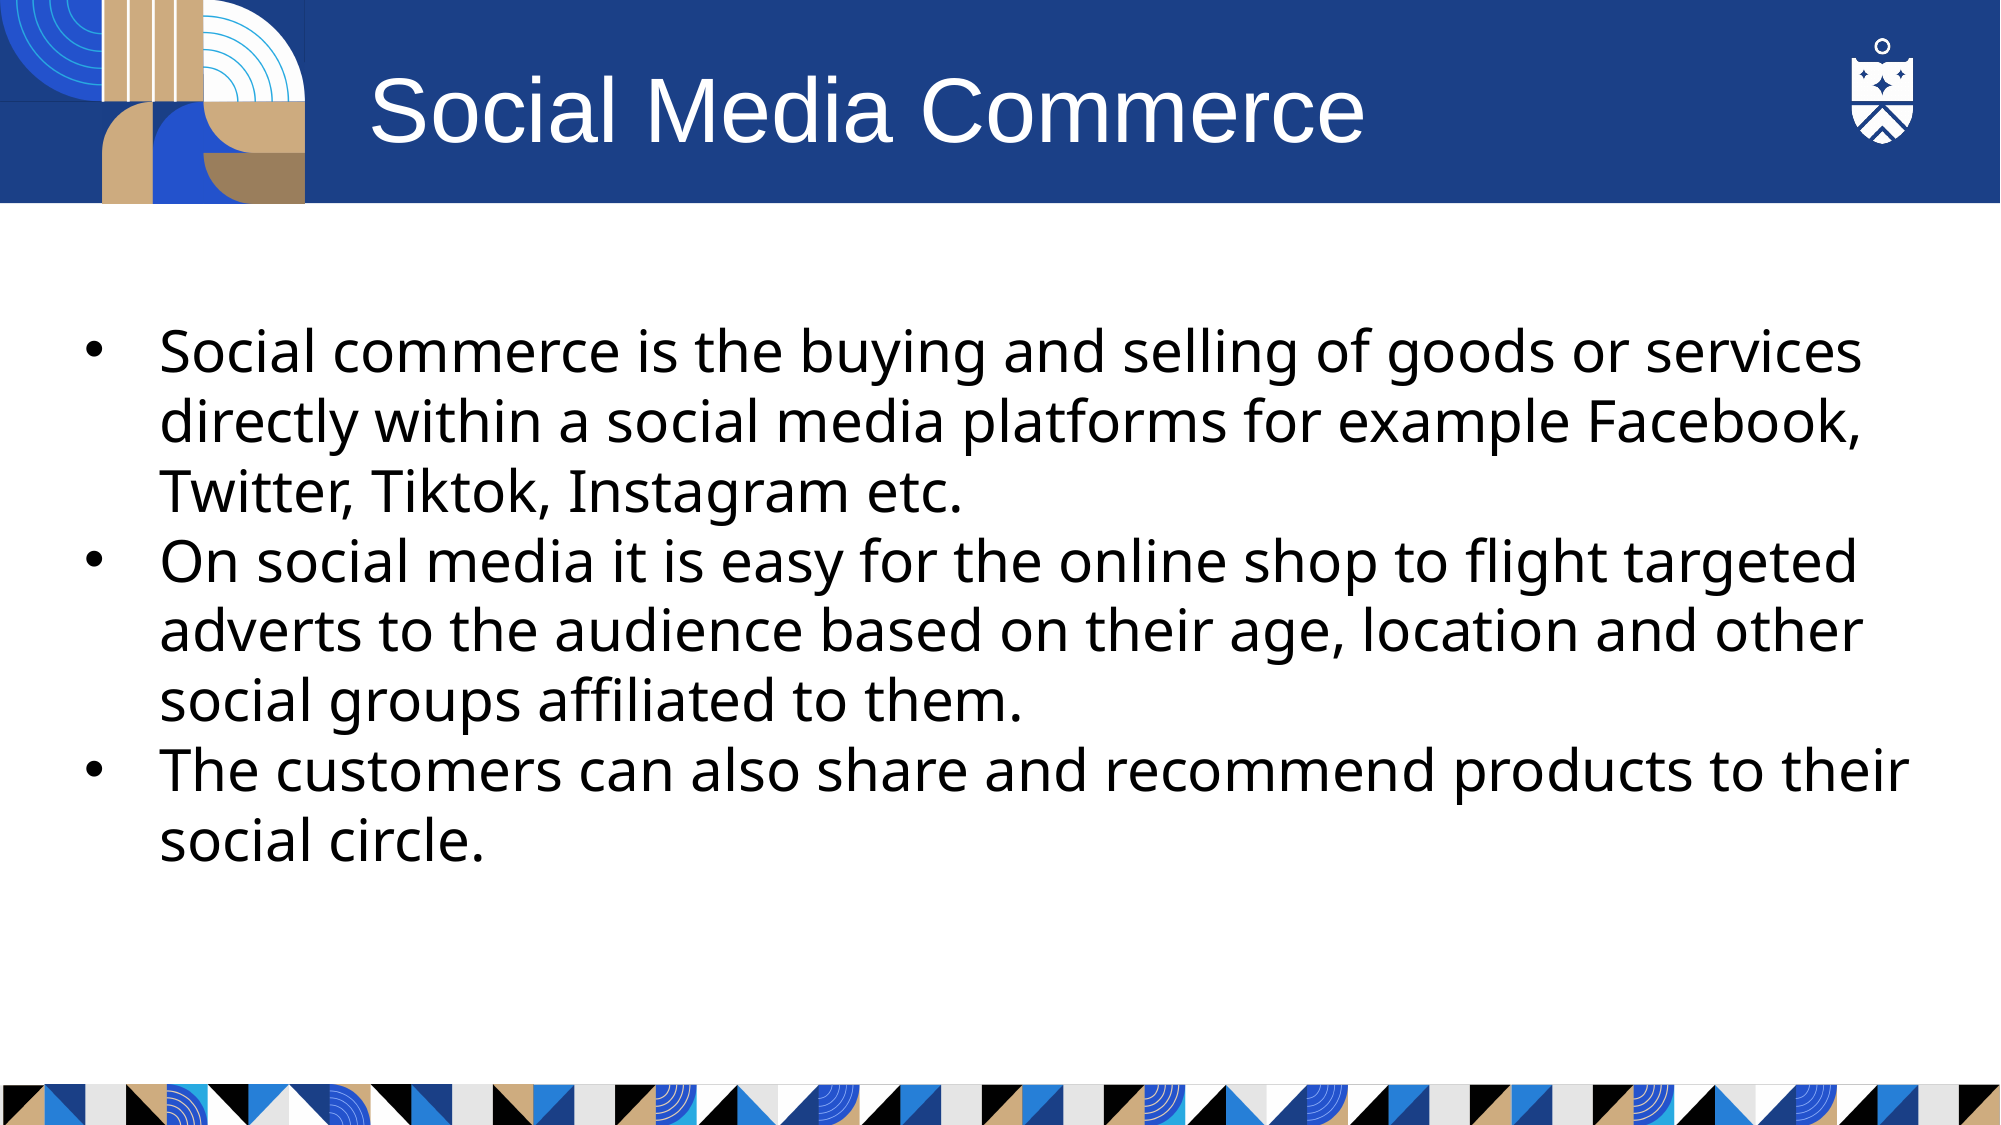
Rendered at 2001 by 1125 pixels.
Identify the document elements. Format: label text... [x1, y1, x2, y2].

picture [44, 1084, 2000, 1125]
picture [0, 0, 305, 204]
picture [1851, 38, 1933, 144]
text_box Social commerce is the buying and selling of goods or services directly within a social media platforms for example Facebook, Twitter, Tiktok, Instagram etc. On social media it is easy for the online shop to flight targeted adverts to the audience based on their age, location and other social groups affiliated to them. The customers can also share and recommend products to their social circle. [69, 306, 1969, 881]
title Social Media Commerce [368, 56, 1783, 169]
